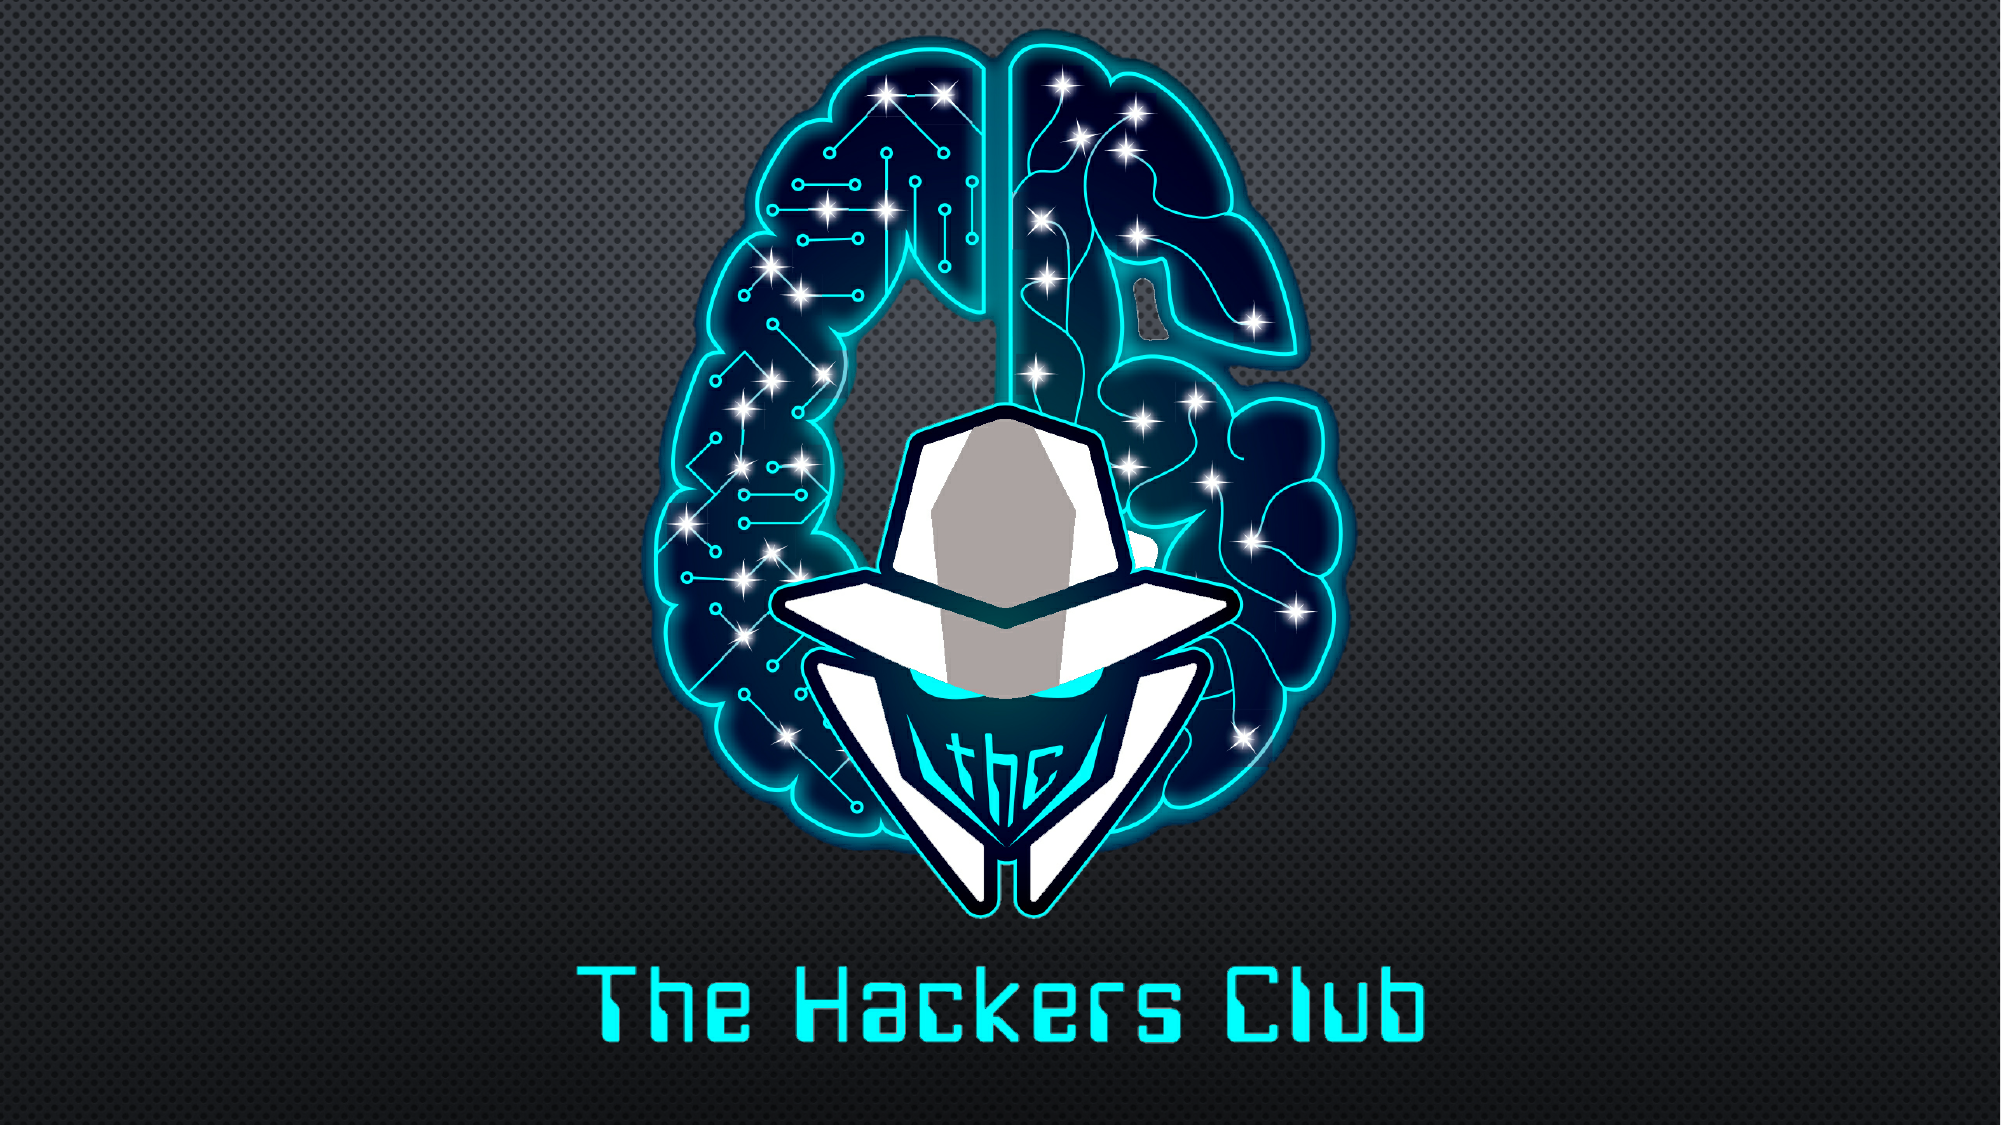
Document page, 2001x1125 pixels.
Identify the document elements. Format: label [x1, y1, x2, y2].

picture [515, 0, 1485, 1125]
